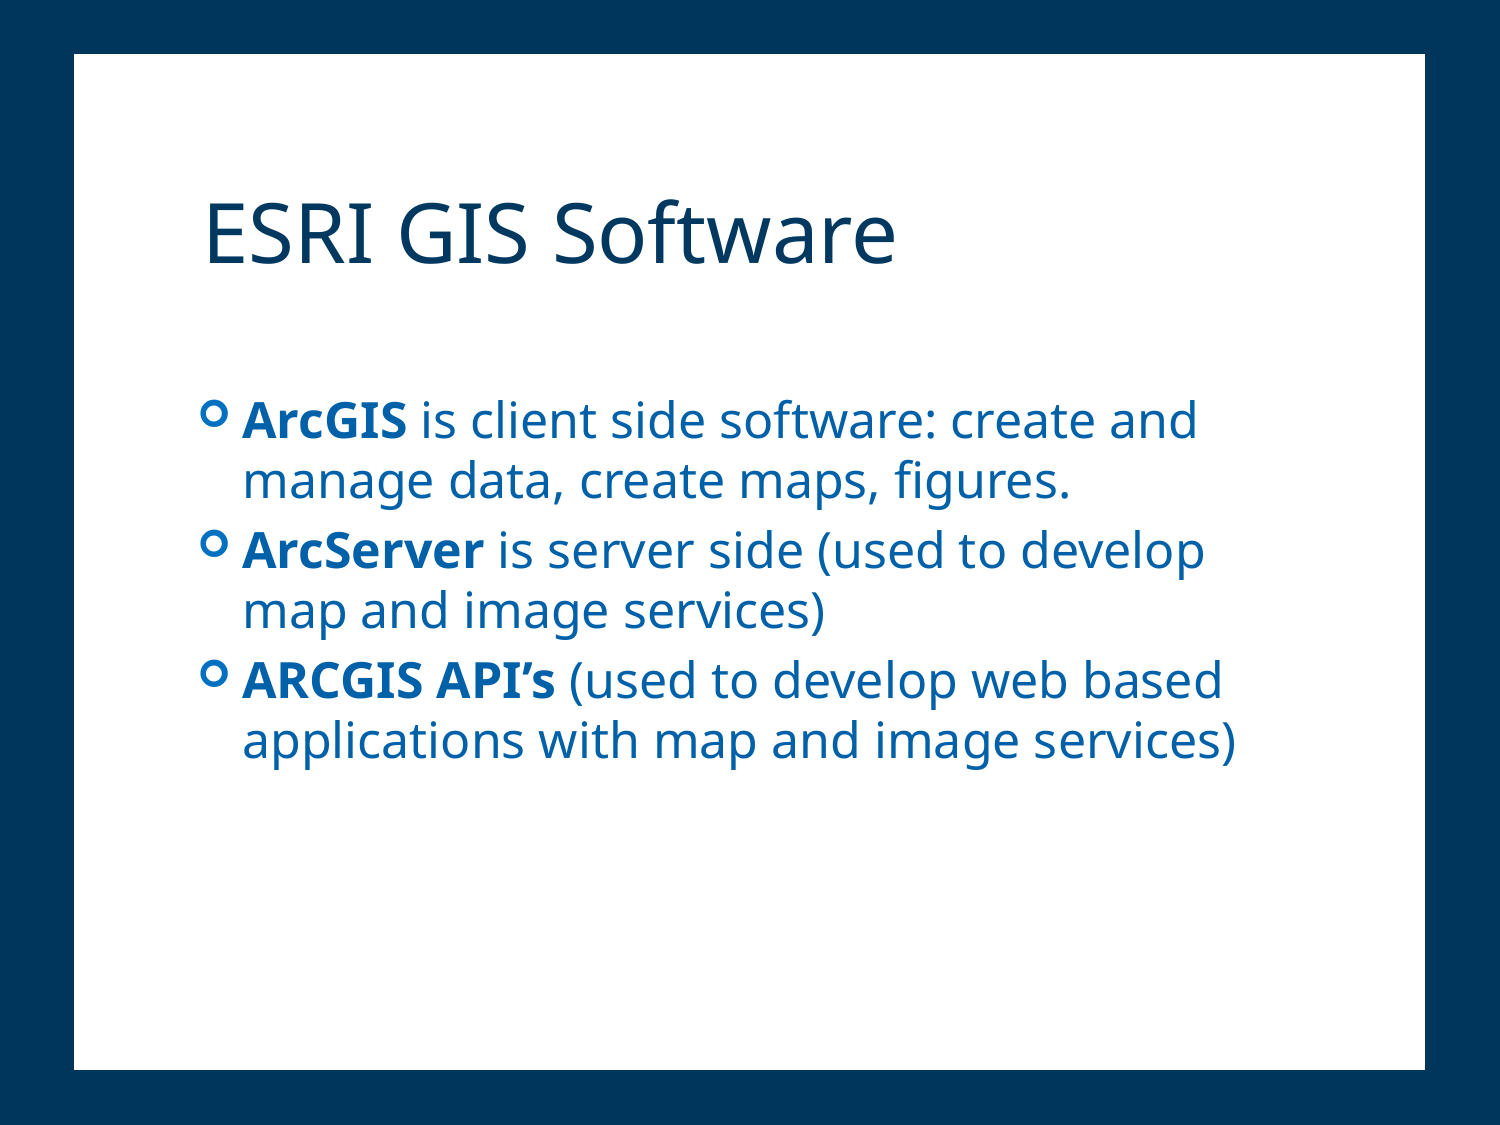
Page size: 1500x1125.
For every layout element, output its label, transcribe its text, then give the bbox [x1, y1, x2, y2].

title ESRI GIS Software [187, 99, 1340, 288]
list ArcGIS is client side software: create and manage data, create maps, figures. ArcServer is server side (used to develop map and image services) ARCGIS API’s (used to develop web based applications with map and image services) [171, 381, 1283, 957]
